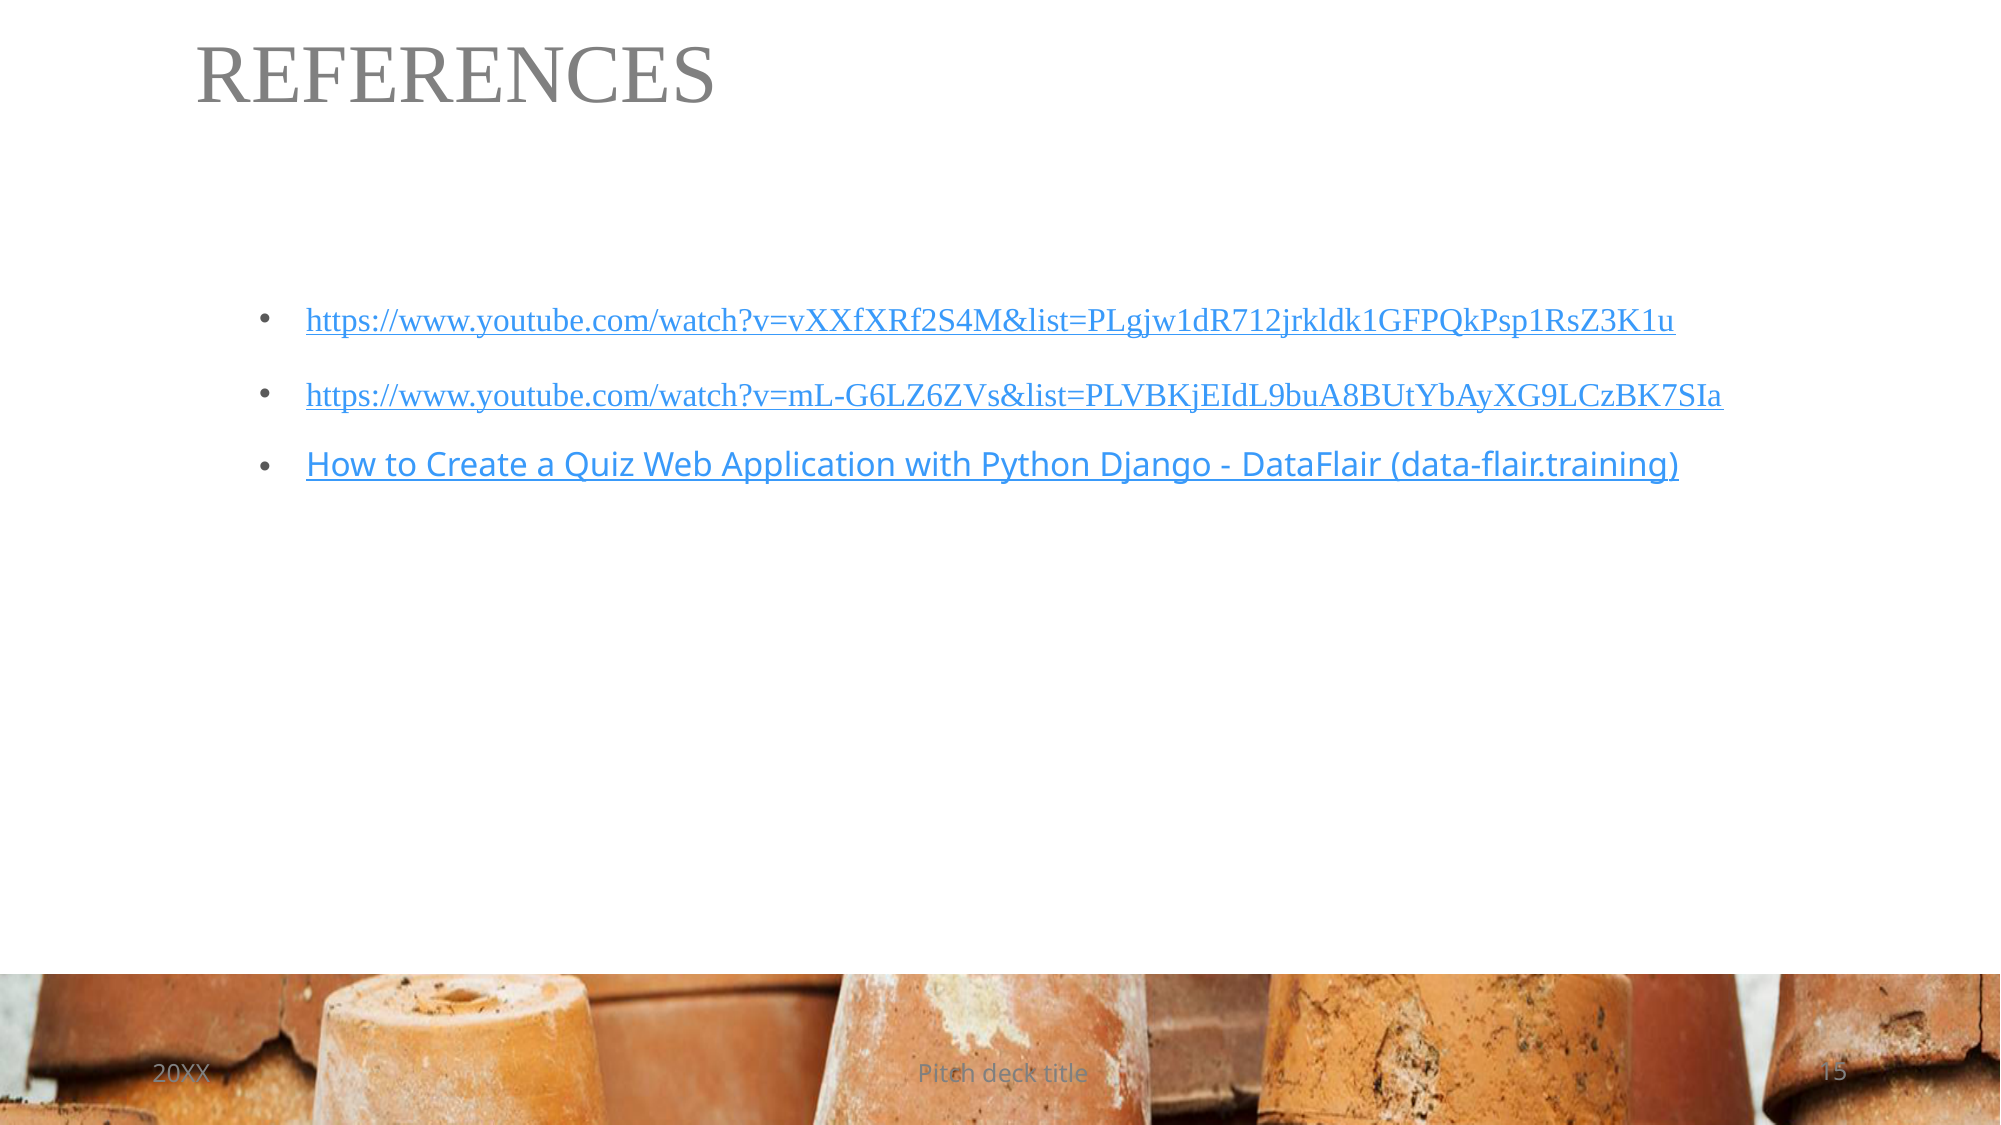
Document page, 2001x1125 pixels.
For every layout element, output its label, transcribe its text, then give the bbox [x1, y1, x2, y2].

title REFERENCES [180, 0, 1820, 150]
picture [0, 974, 2000, 1125]
list https://www.youtube.com/watch?v=vXXfXRf2S4M&list=PLgjw1dR712jrkldk1GFPQkPsp1RsZ3K1u https://www.youtube.com/watch?v=mL-G6LZ6ZVs&list=PLVBKjEIdL9buA8BUtYbAyXG9LCzBK7SIa How to Create a Quiz Web Application with Python Django - DataFlair (data-flair.training) [244, 276, 1947, 722]
